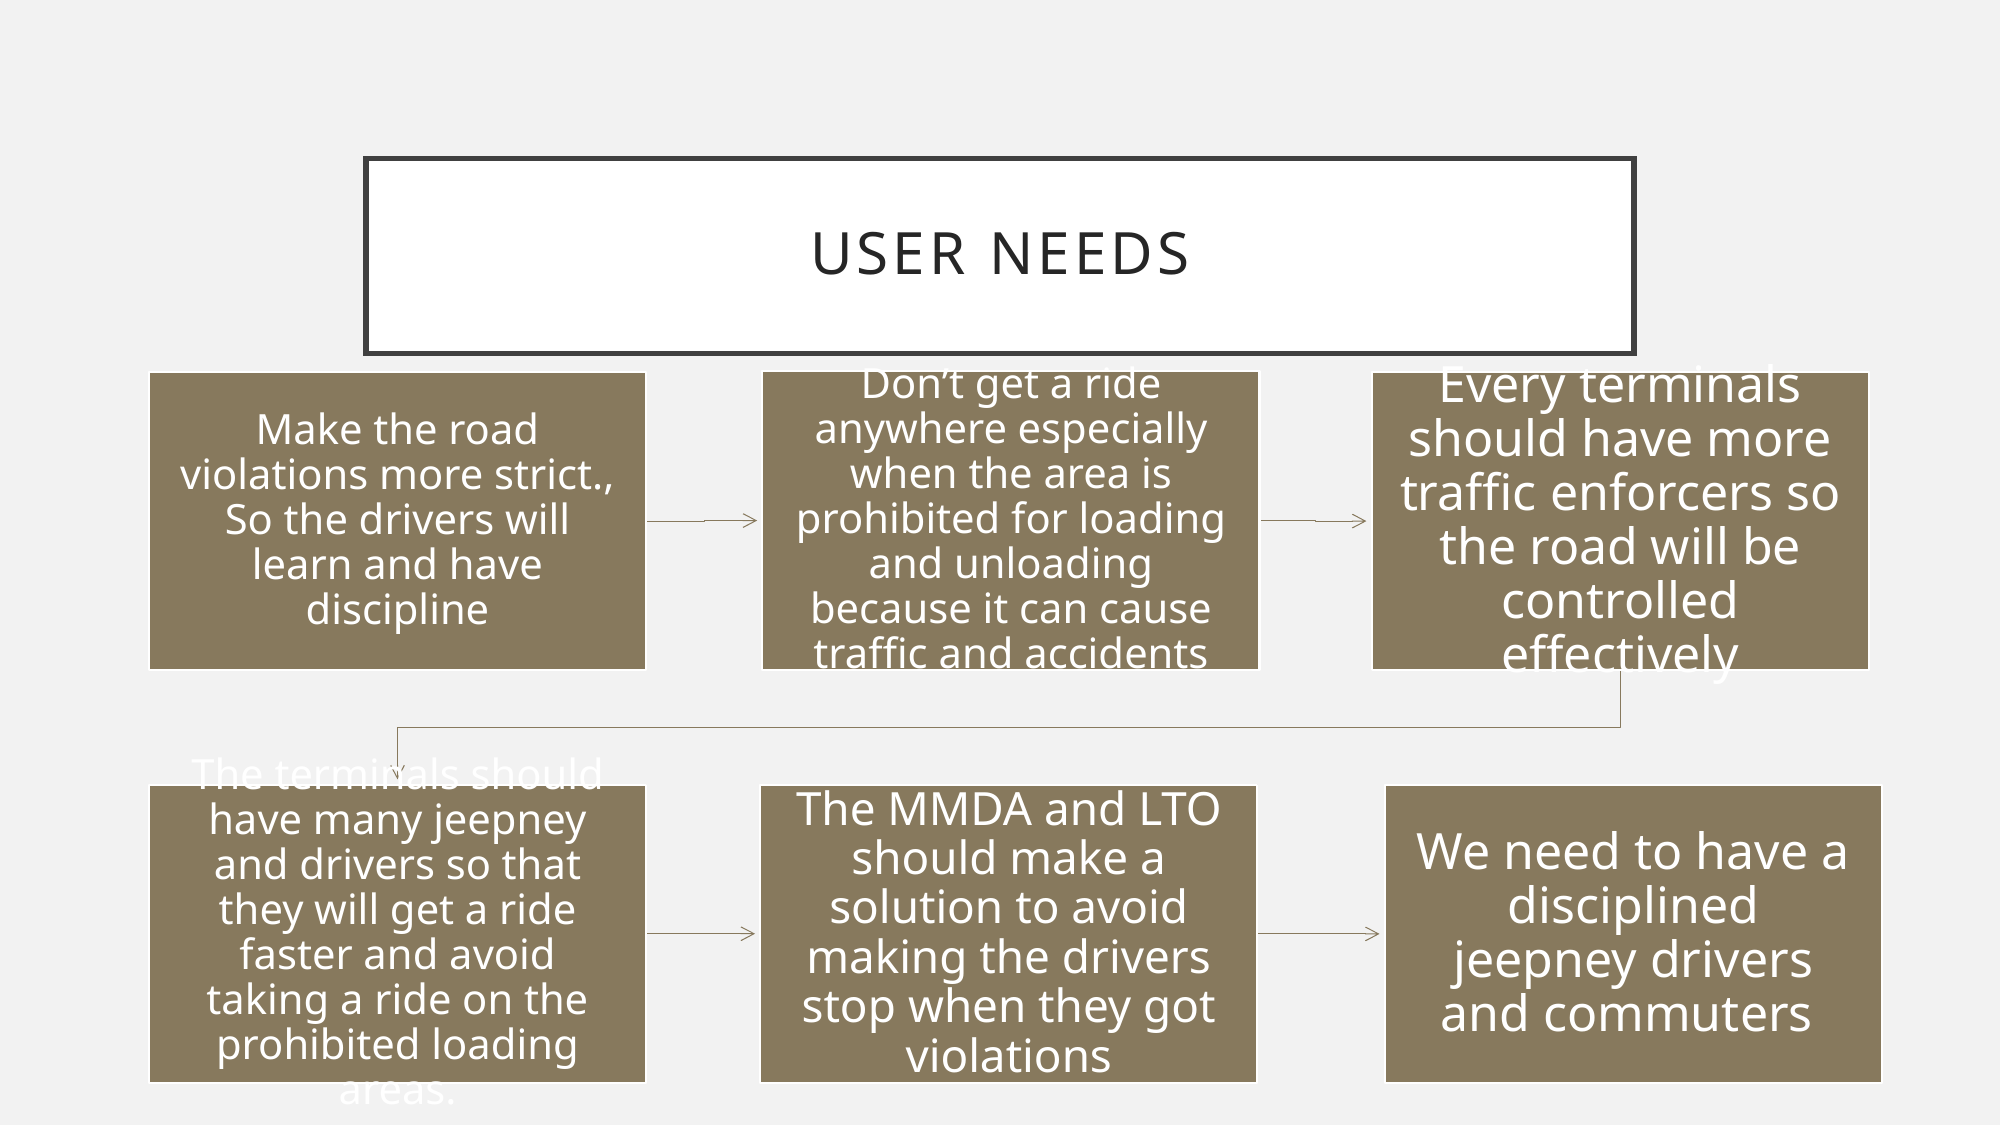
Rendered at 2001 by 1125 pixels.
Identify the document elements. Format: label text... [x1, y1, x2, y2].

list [0, 371, 2000, 1084]
title User Needs [363, 156, 1637, 356]
